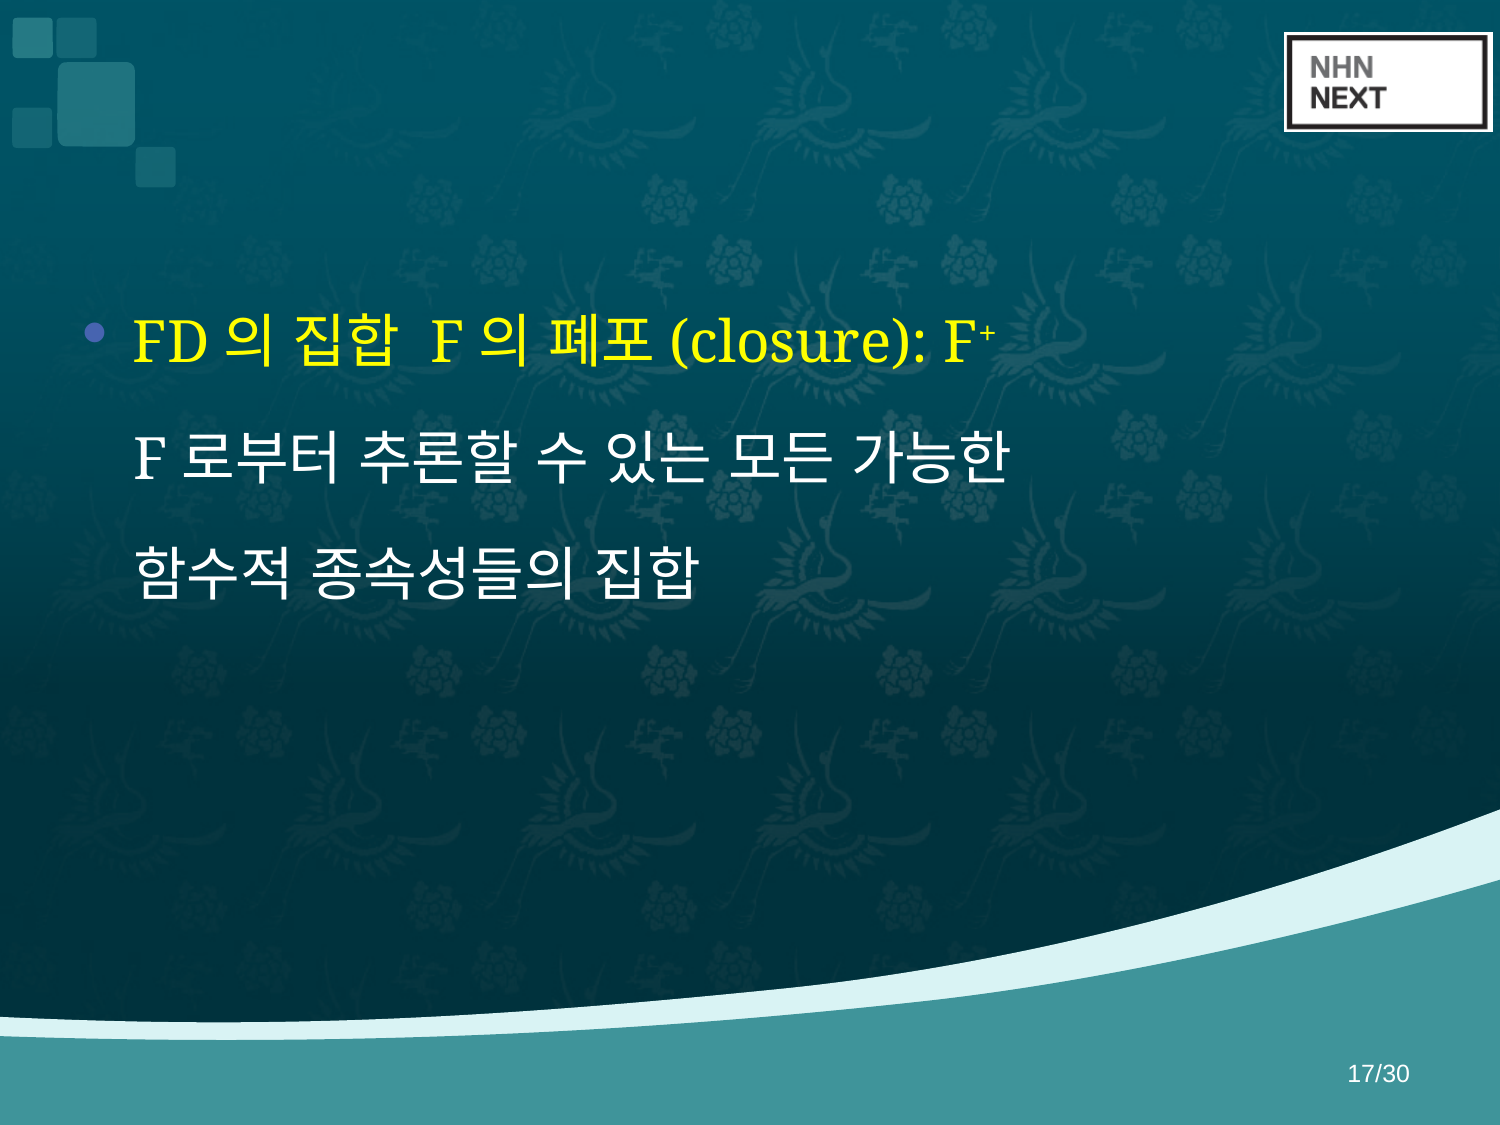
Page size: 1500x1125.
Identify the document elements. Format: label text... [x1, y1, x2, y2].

slide_number 17/30 [1074, 1042, 1425, 1103]
picture [1284, 32, 1493, 132]
list FD의 집합 F의 폐포(closure): F+ F로부터 추론할 수 있는 모든 가능한 함수적 종속성들의 집합 [70, 262, 1425, 1005]
